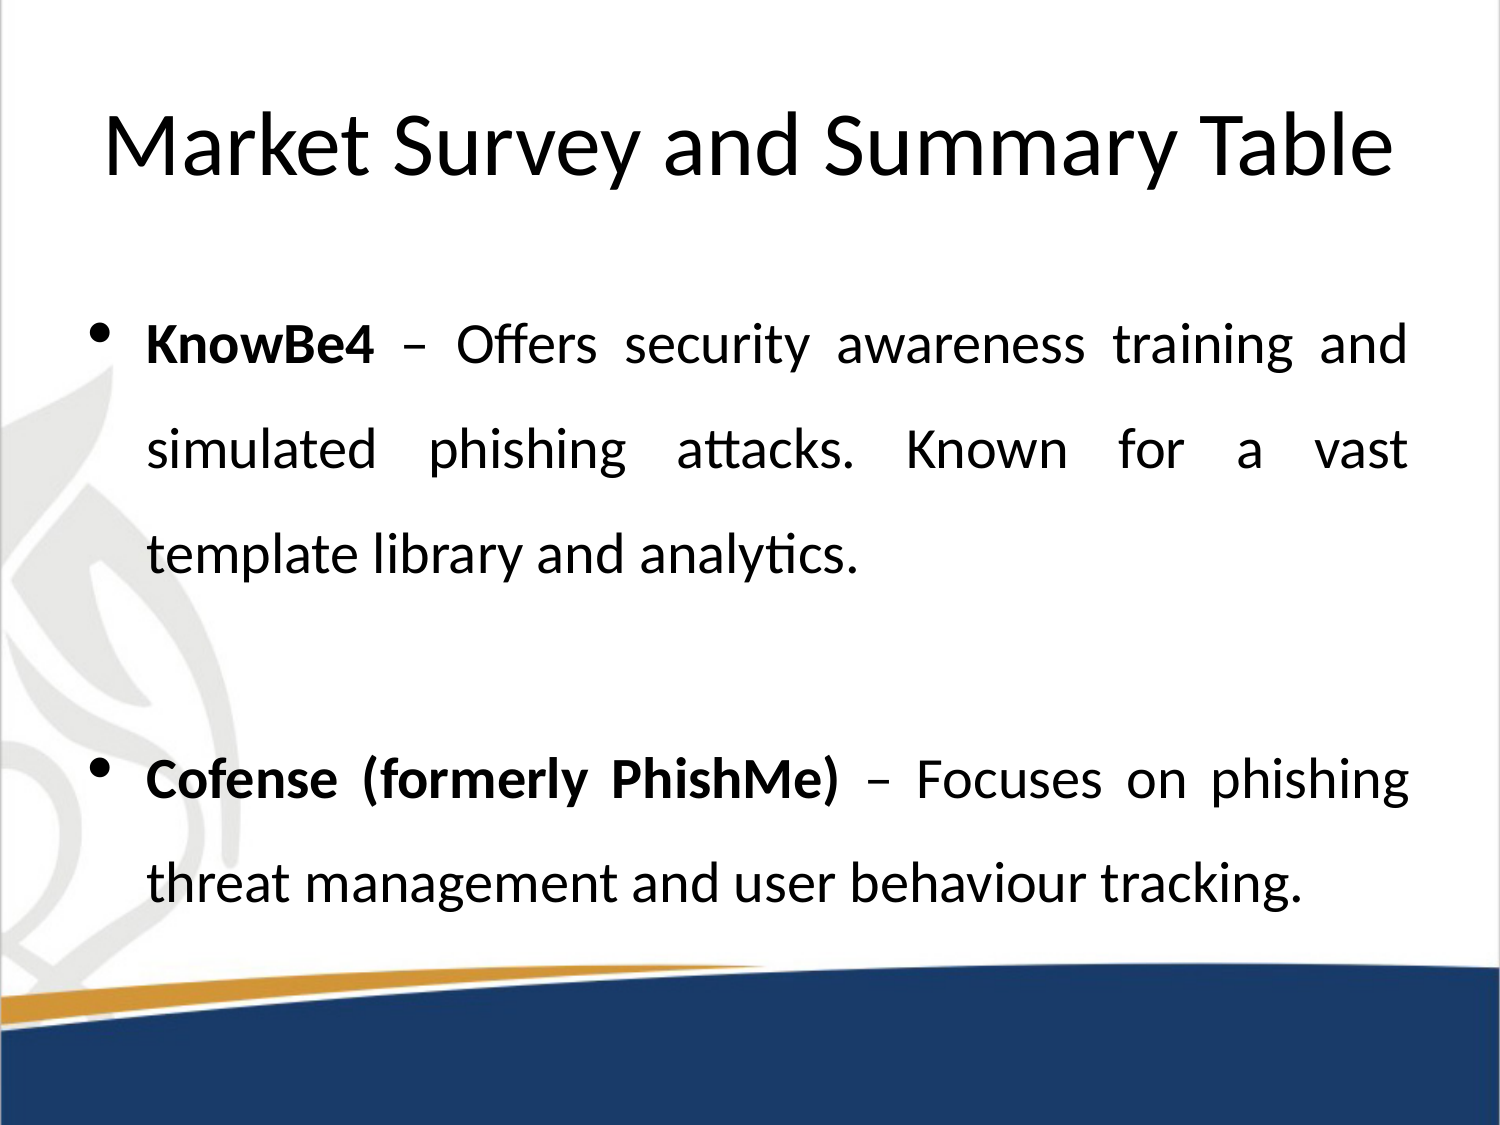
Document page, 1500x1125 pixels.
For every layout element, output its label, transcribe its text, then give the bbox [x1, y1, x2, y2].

title Market Survey and Summary Table [75, 45, 1425, 233]
picture [0, 0, 1500, 1125]
list KnowBe4 – Offers security awareness training and simulated phishing attacks. Known for a vast template library and analytics. Cofense (formerly PhishMe) – Focuses on phishing threat management and user behaviour tracking. [75, 262, 1425, 1005]
